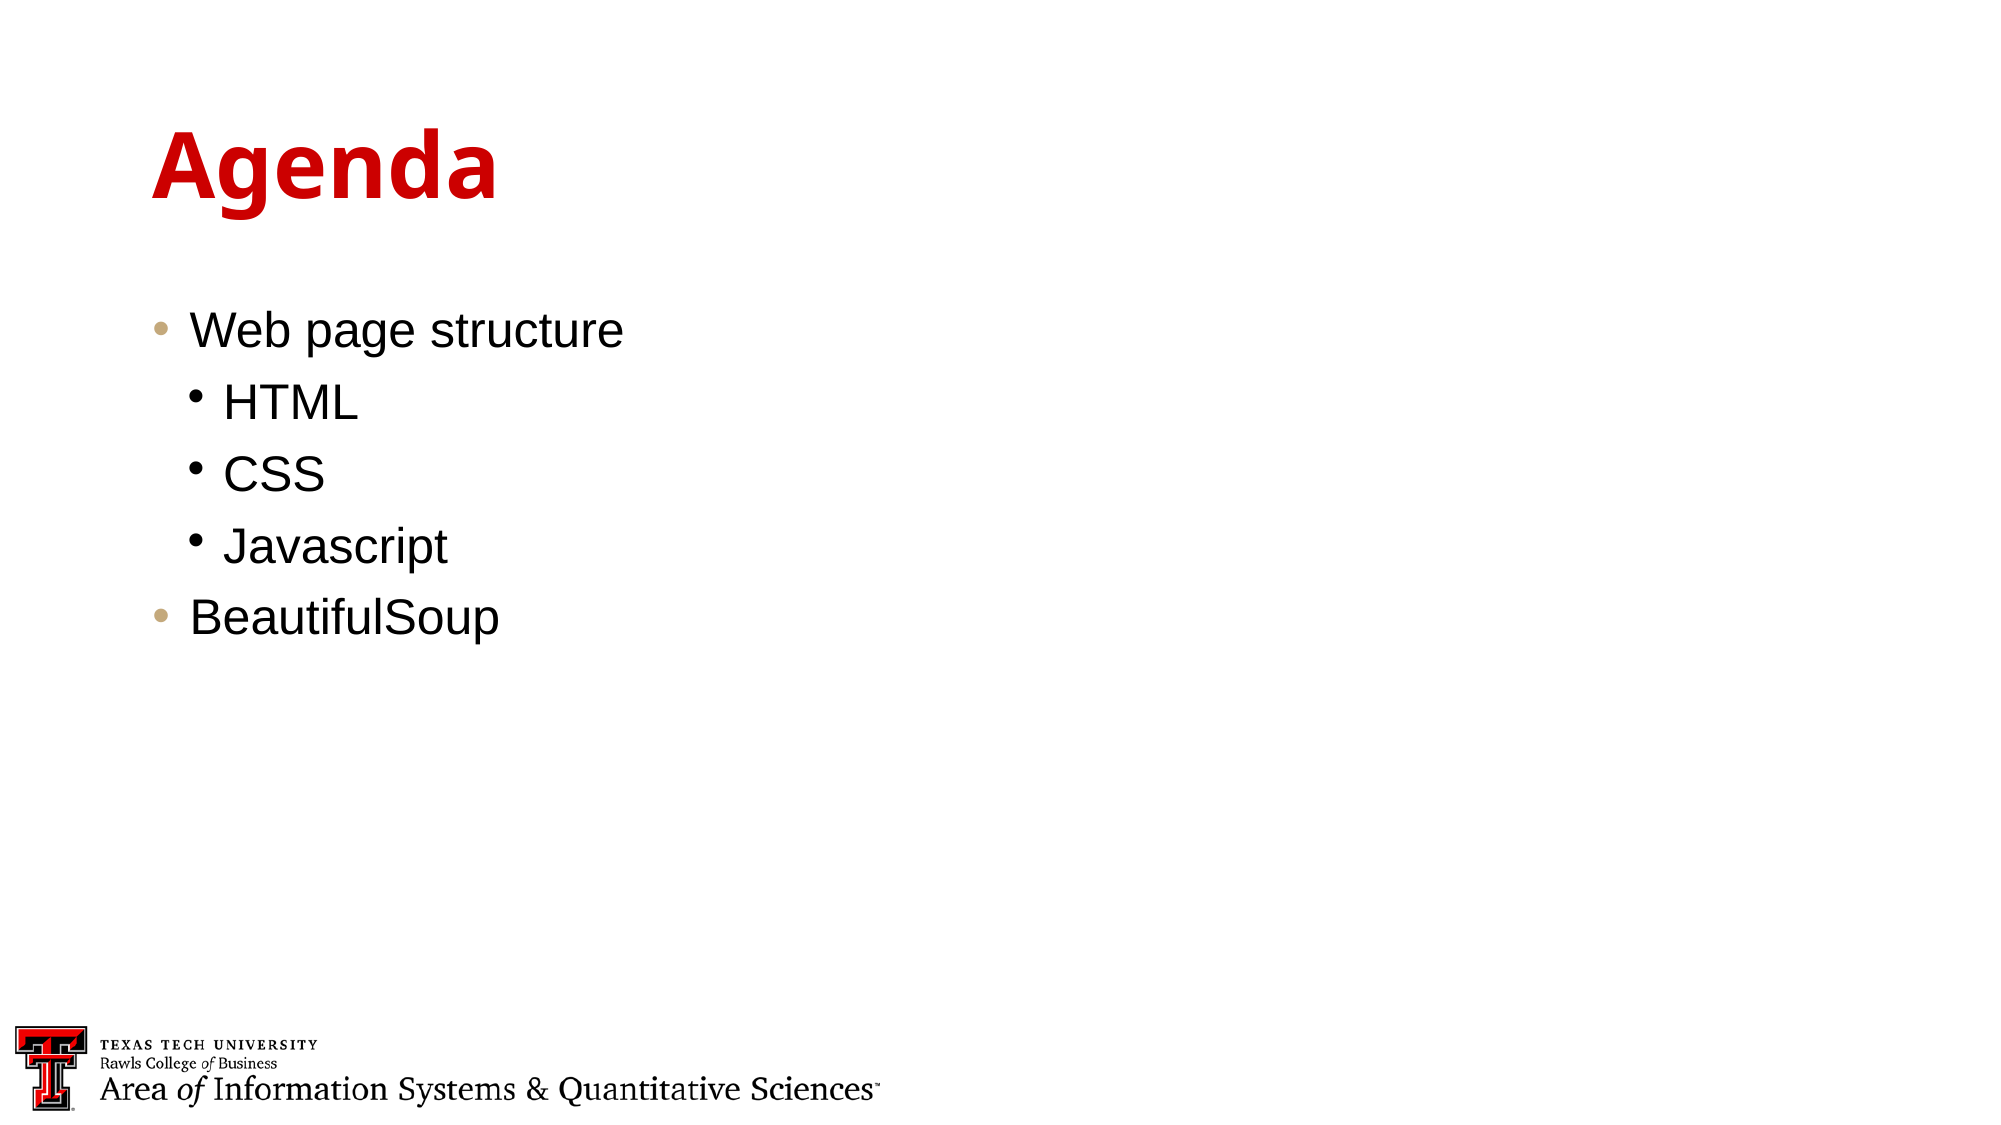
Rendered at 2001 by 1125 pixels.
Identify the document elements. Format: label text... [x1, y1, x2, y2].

picture [0, 1011, 894, 1125]
text_box Web page structure HTML CSS Javascript BeautifulSoup [137, 299, 1863, 1013]
text_box Agenda [137, 59, 1863, 277]
